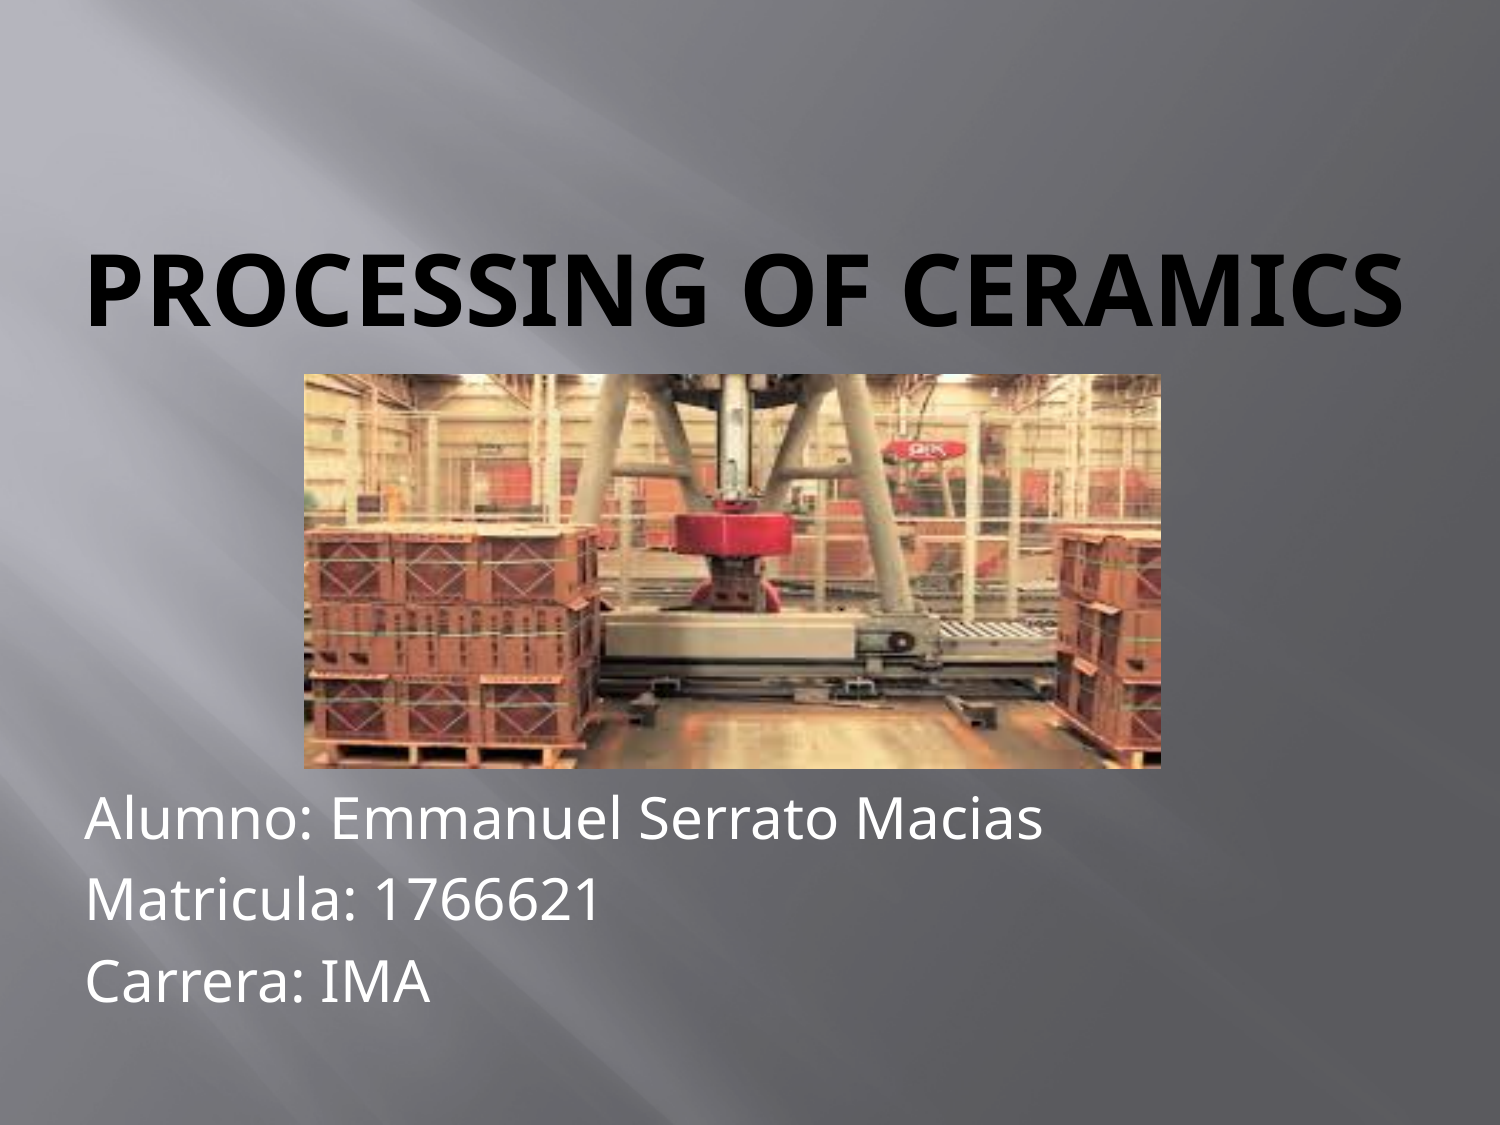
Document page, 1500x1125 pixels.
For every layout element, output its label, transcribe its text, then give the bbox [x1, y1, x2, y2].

title Processing of ceramics [46, 46, 1443, 347]
picture [304, 374, 1161, 769]
subtitle Alumno: Emmanuel Serrato Macias Matricula: 1766621 Carrera: IMA [70, 773, 1121, 1061]
